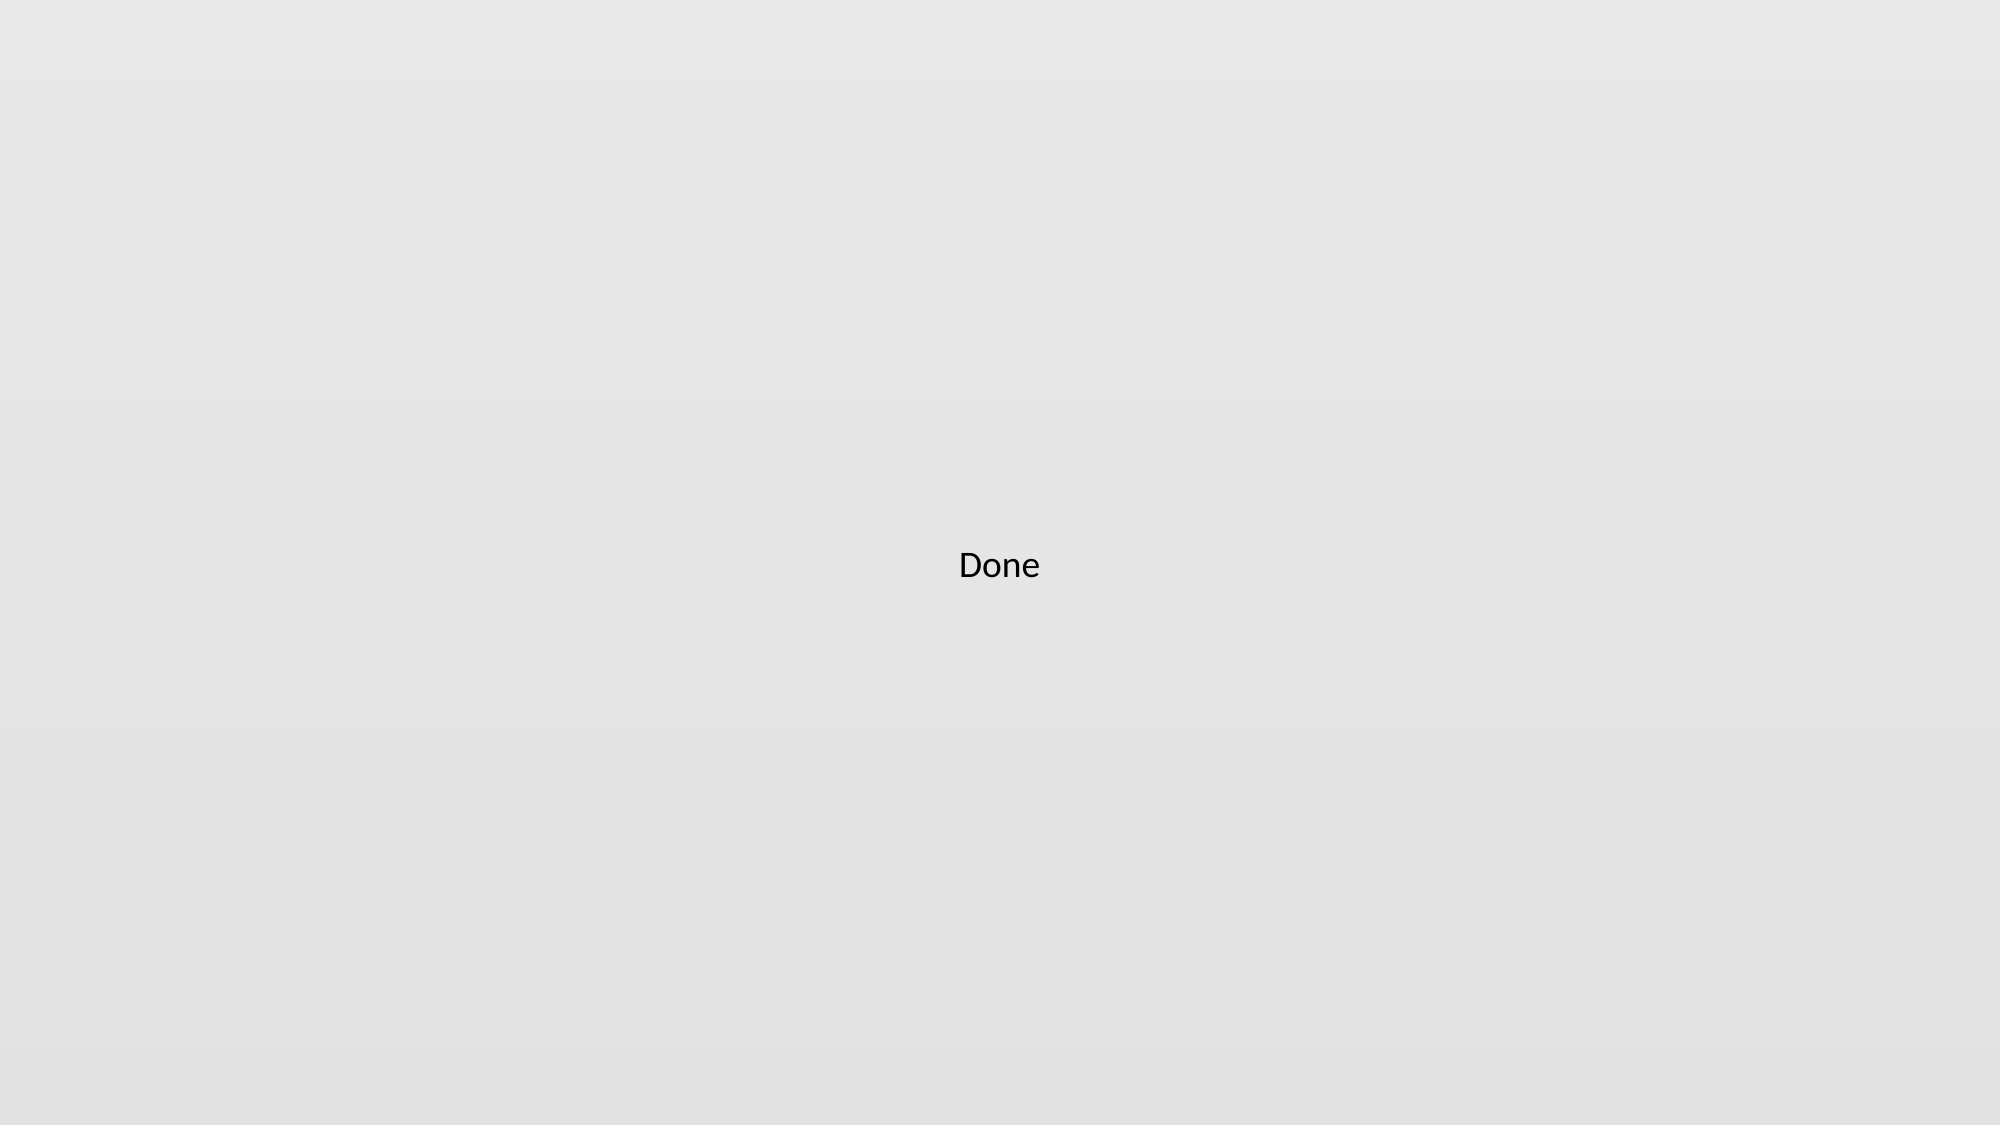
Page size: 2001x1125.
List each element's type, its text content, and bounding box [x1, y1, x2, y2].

text_box Done [944, 532, 1056, 592]
